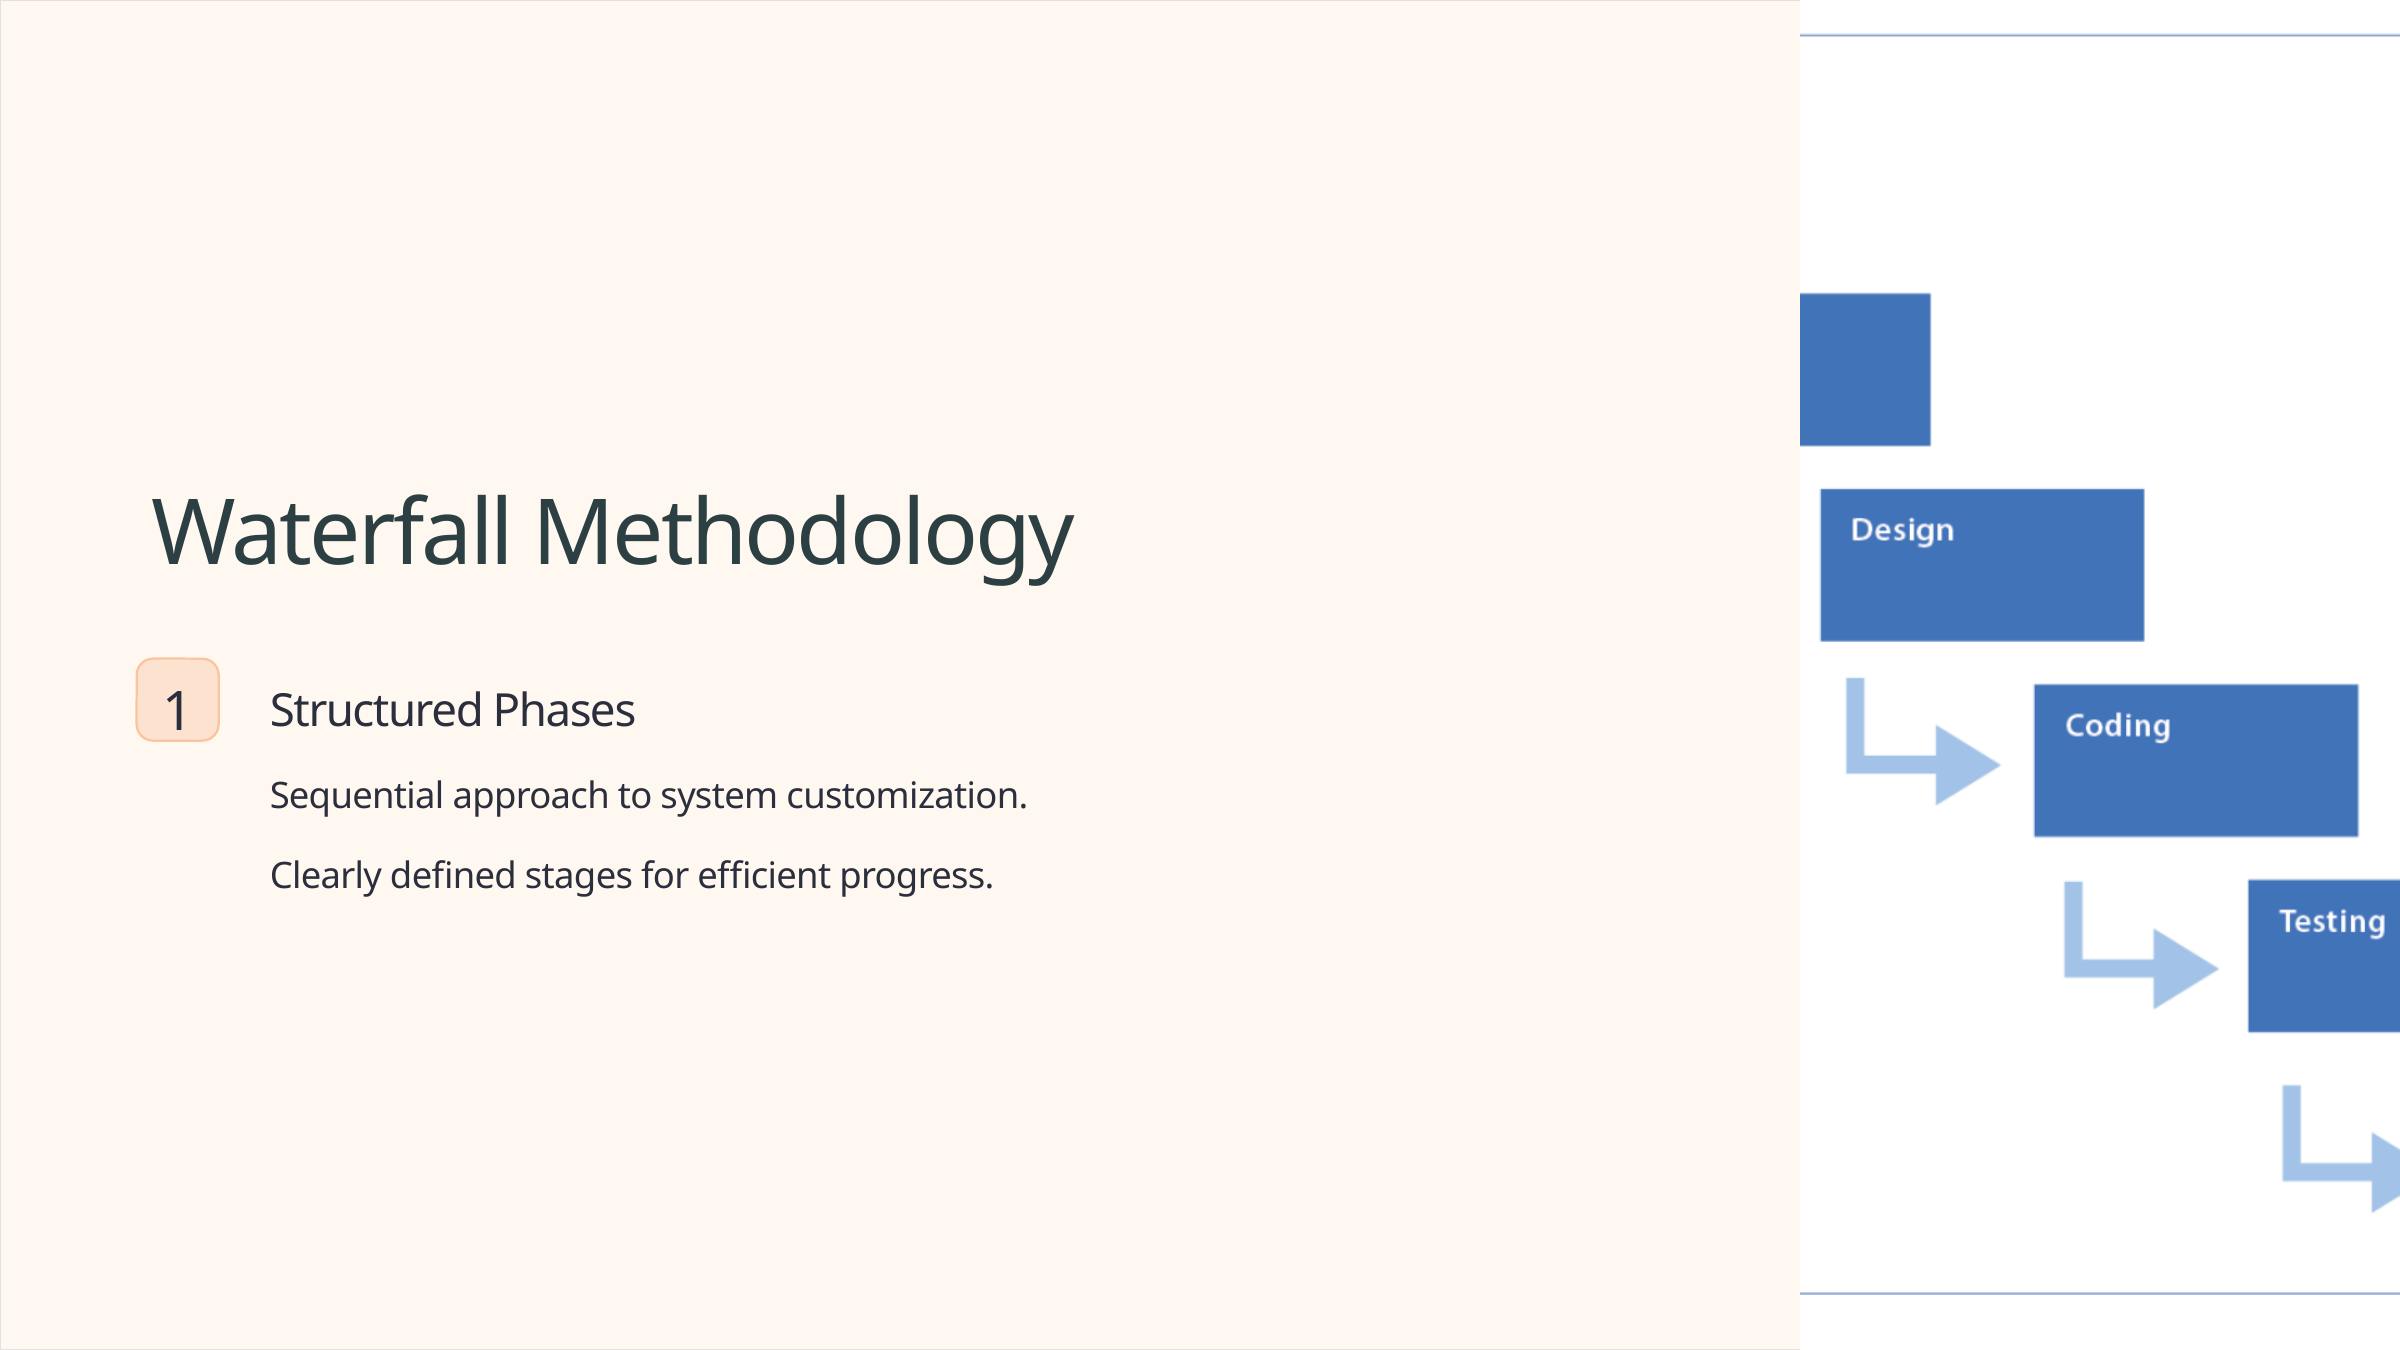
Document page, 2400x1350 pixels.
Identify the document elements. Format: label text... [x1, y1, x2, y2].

text_box [0, 0, 1799, 1350]
text_box 1 [166, 665, 189, 734]
text_box Structured Phases [255, 671, 625, 728]
text_box Sequential approach to system customization. [255, 749, 1664, 809]
text_box Waterfall Methodology [136, 461, 1047, 576]
text_box Clearly defined stages for efficient progress. [255, 830, 1664, 889]
picture [1799, 0, 2400, 1350]
text_box [136, 658, 219, 741]
